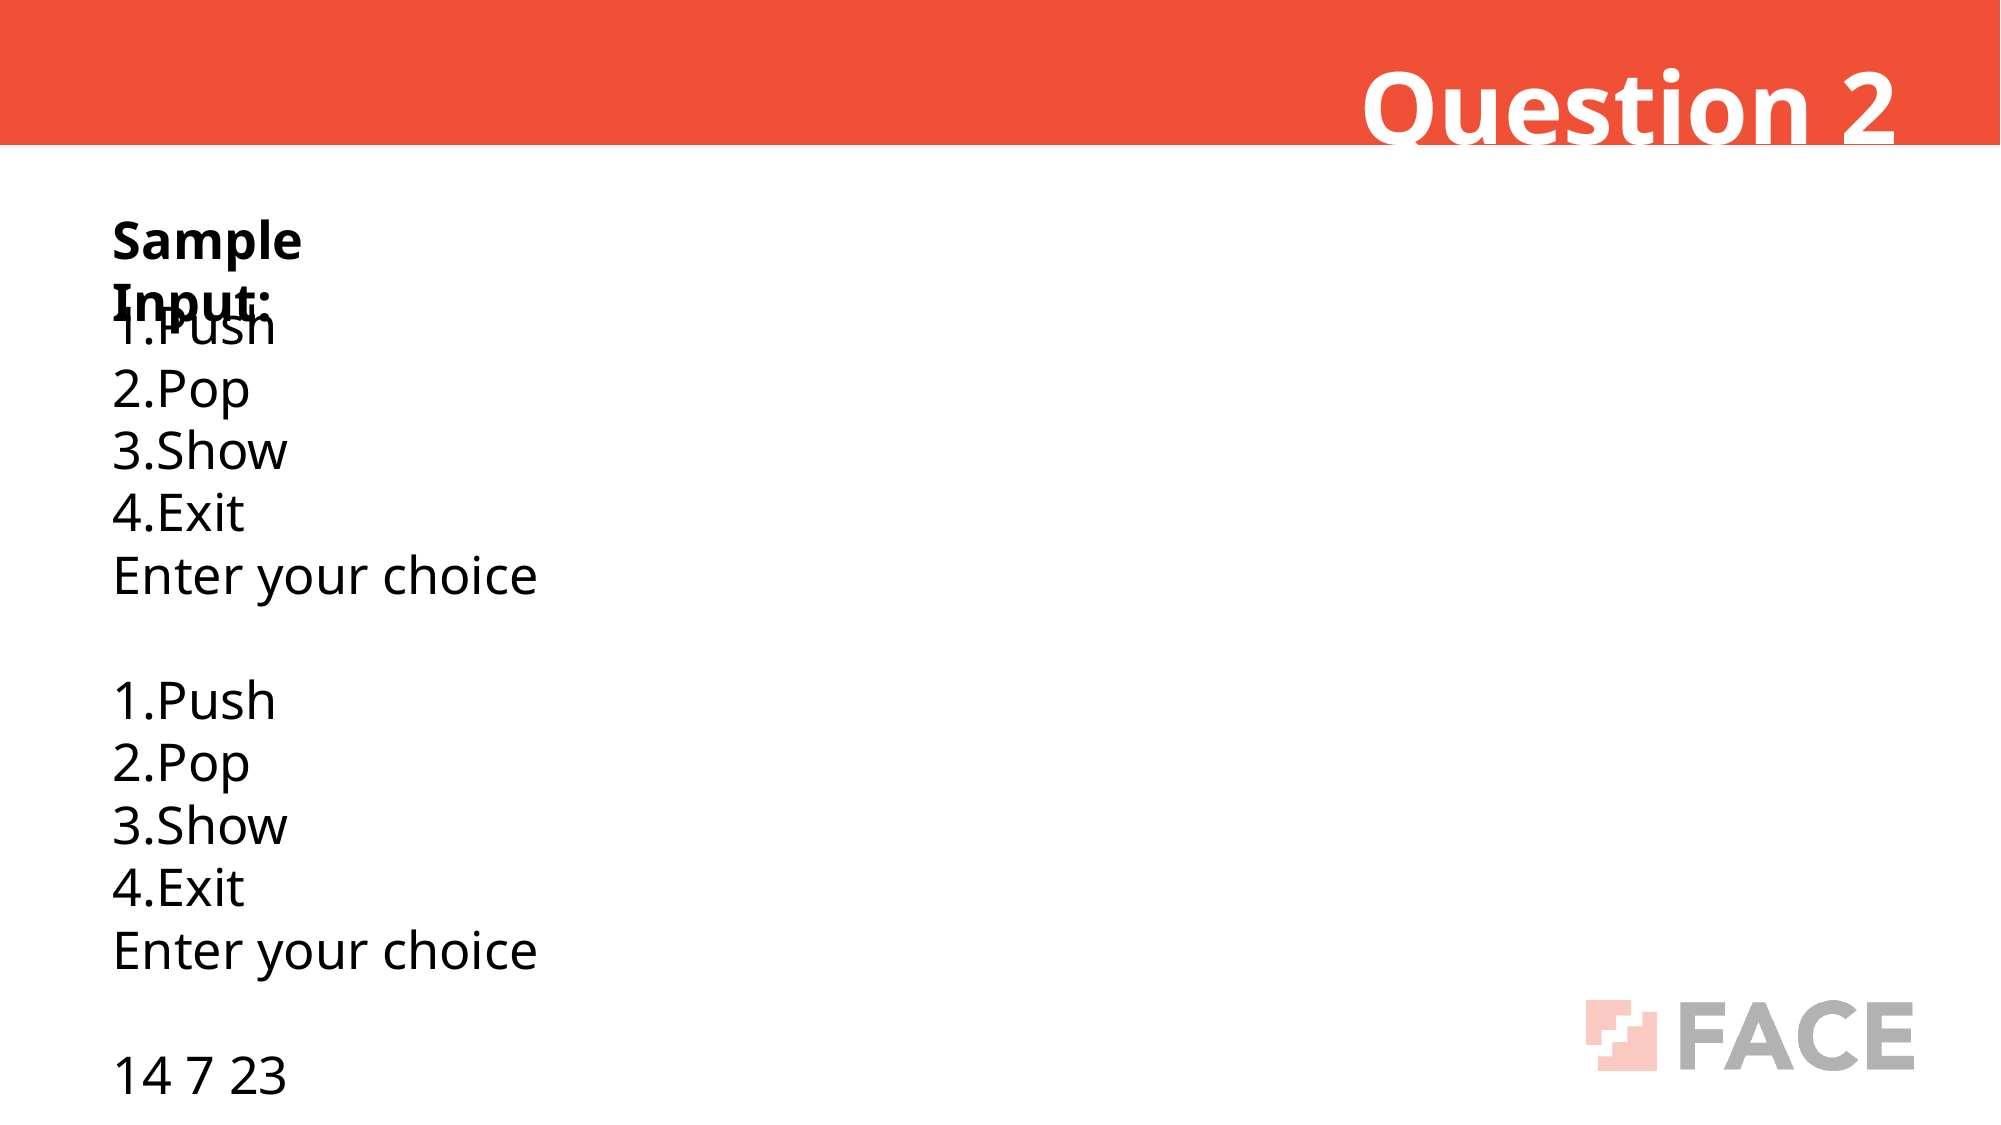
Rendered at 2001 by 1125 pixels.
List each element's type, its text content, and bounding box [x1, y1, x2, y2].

text_box [0, 0, 2000, 147]
picture [1586, 1000, 1914, 1072]
text_box 1.Push 2.Pop 3.Show 4.Exit Enter your choice 1.Push 2.Pop 3.Show 4.Exit Enter your choice 14 7 23 [98, 285, 925, 1113]
text_box Sample Input: [98, 199, 463, 285]
text_box Question 2 [638, 37, 1914, 173]
